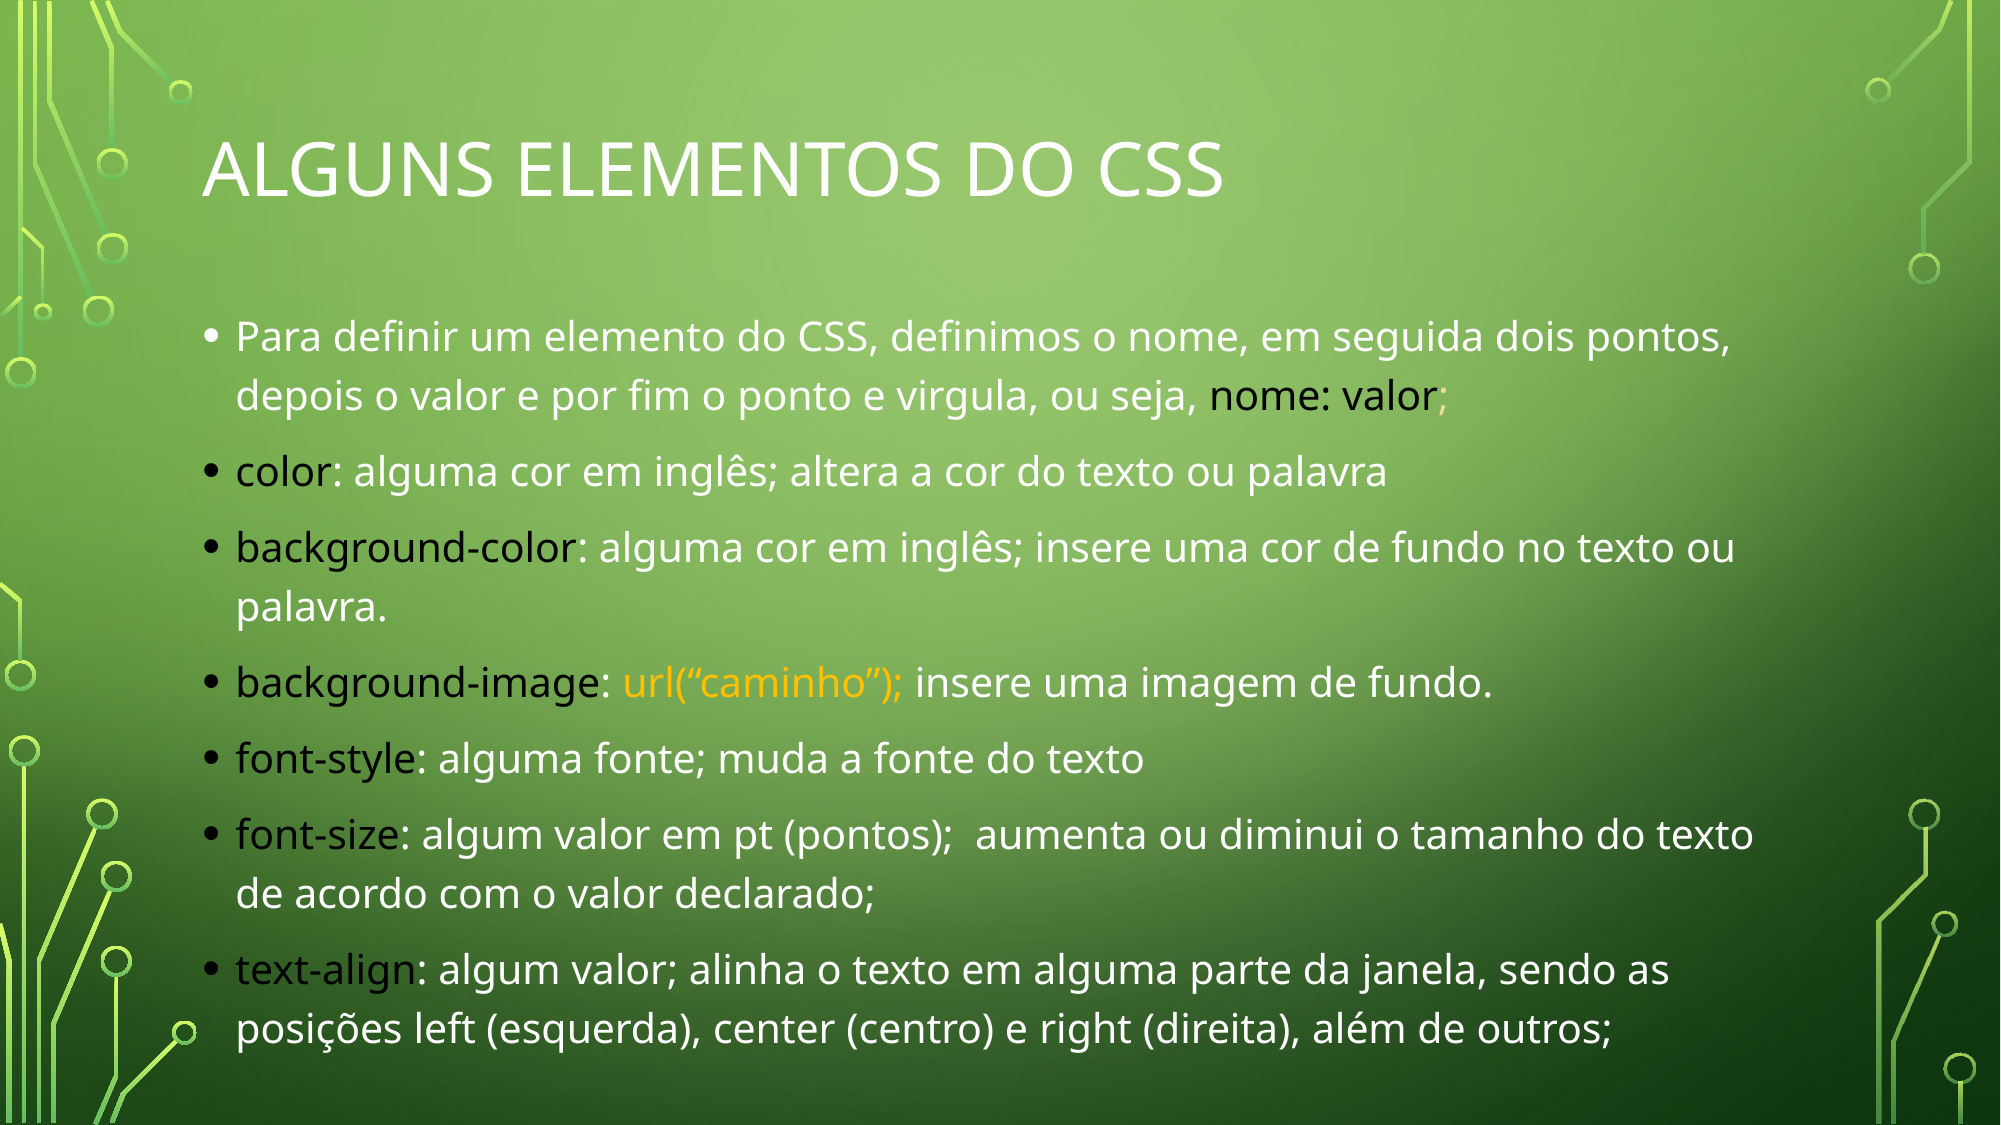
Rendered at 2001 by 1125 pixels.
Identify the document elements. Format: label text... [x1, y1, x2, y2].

list Para definir um elemento do CSS, definimos o nome, em seguida dois pontos, depois o valor e por fim o ponto e virgula, ou seja, nome: valor; color: alguma cor em inglês; altera a cor do texto ou palavra background-color: alguma cor em inglês; insere uma cor de fundo no texto ou palavra. background-image: url(“caminho”); insere uma imagem de fundo. font-style: alguma fonte; muda a fonte do texto font-size: algum valor em pt (pontos); aumenta ou diminui o tamanho do texto de acordo com o valor declarado; text-align: algum valor; alinha o texto em alguma parte da janela, sendo as posições left (esquerda), center (centro) e right (direita), além de outros; [187, 293, 1813, 1068]
title Alguns elementos do CSS [187, 50, 1813, 293]
